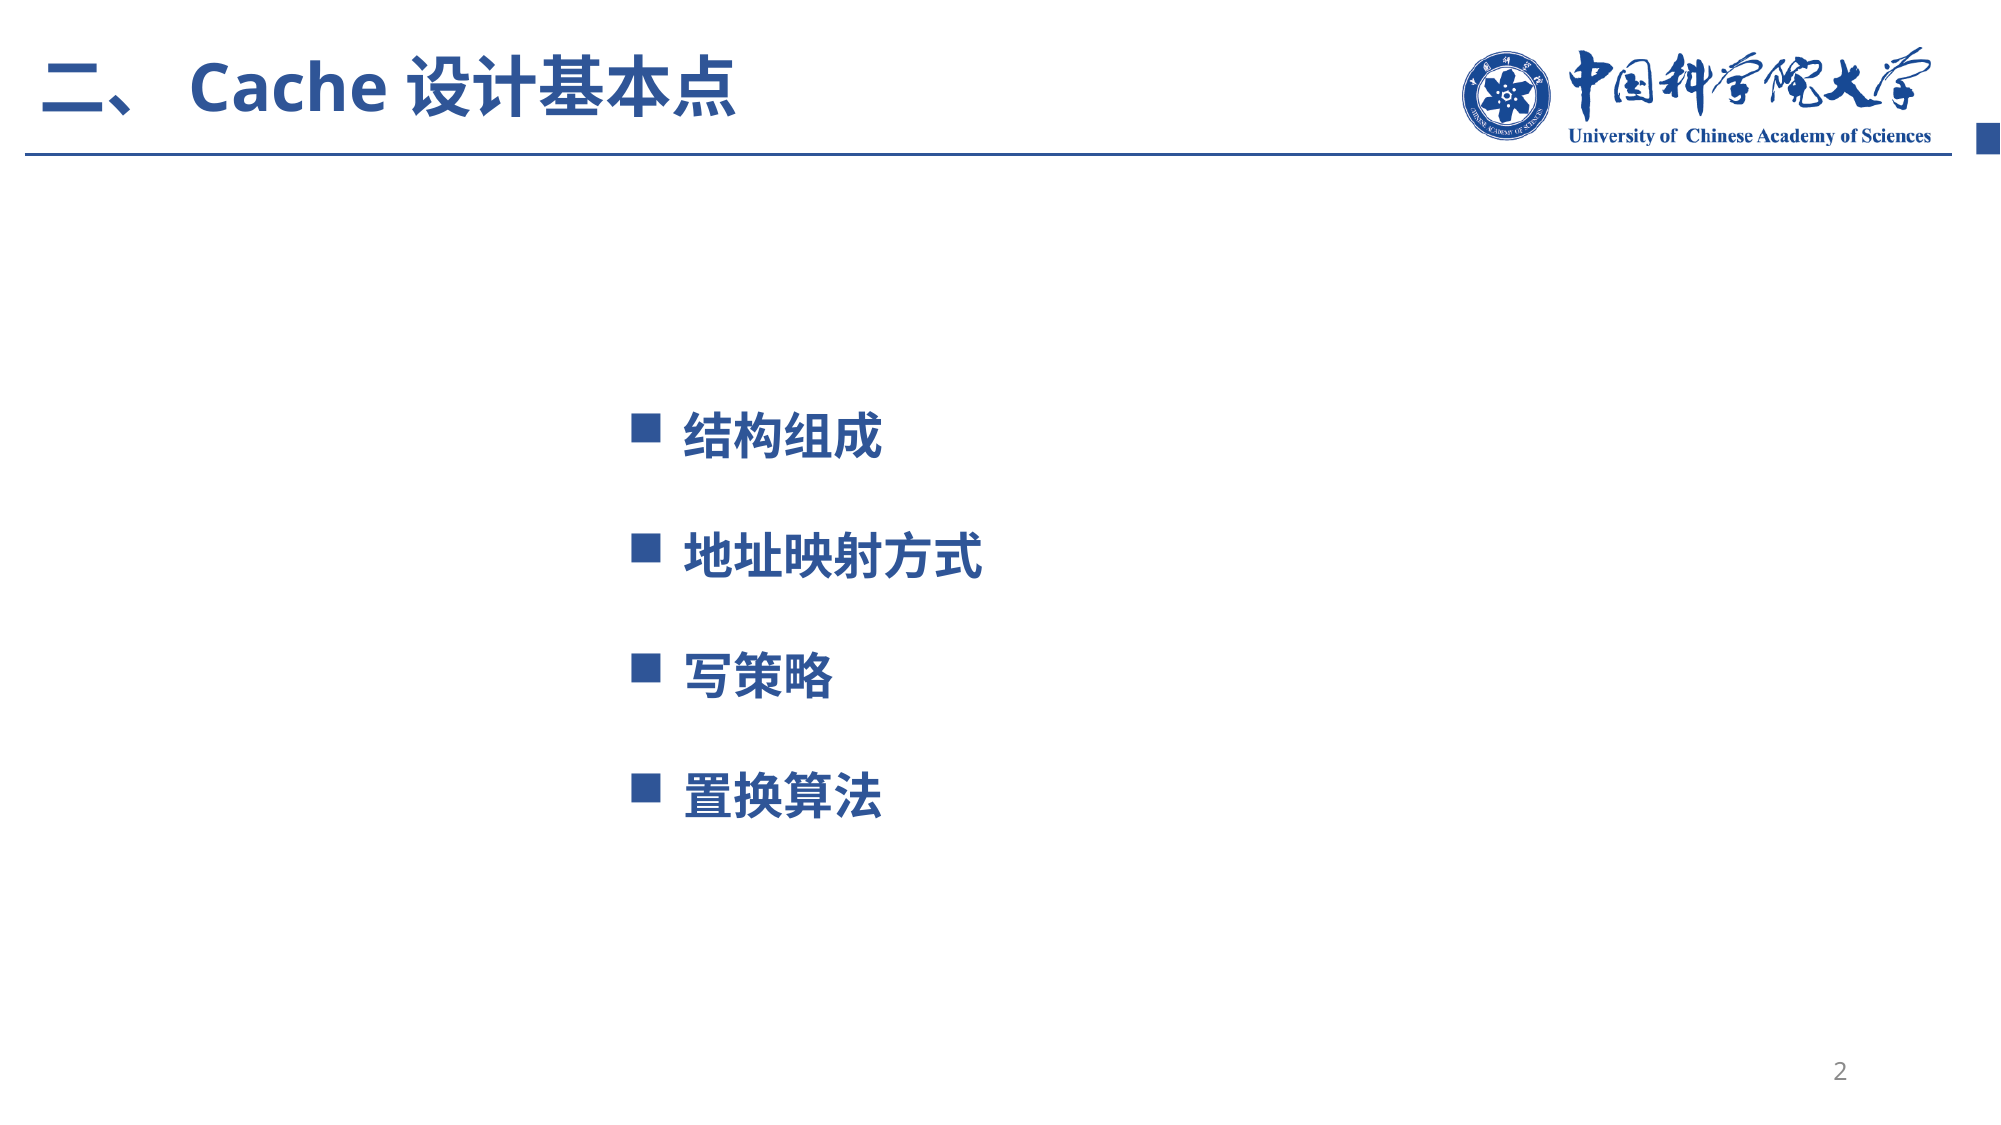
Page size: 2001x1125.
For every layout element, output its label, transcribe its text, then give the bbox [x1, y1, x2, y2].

slide_number 2 [1412, 1042, 1863, 1103]
picture [1462, 47, 1931, 146]
text_box 结构组成 地址映射方式 写策略 置换算法 [12, 336, 1965, 832]
text_box 二、Cache设计基本点 [24, 37, 1417, 133]
text_box [1975, 122, 2000, 155]
